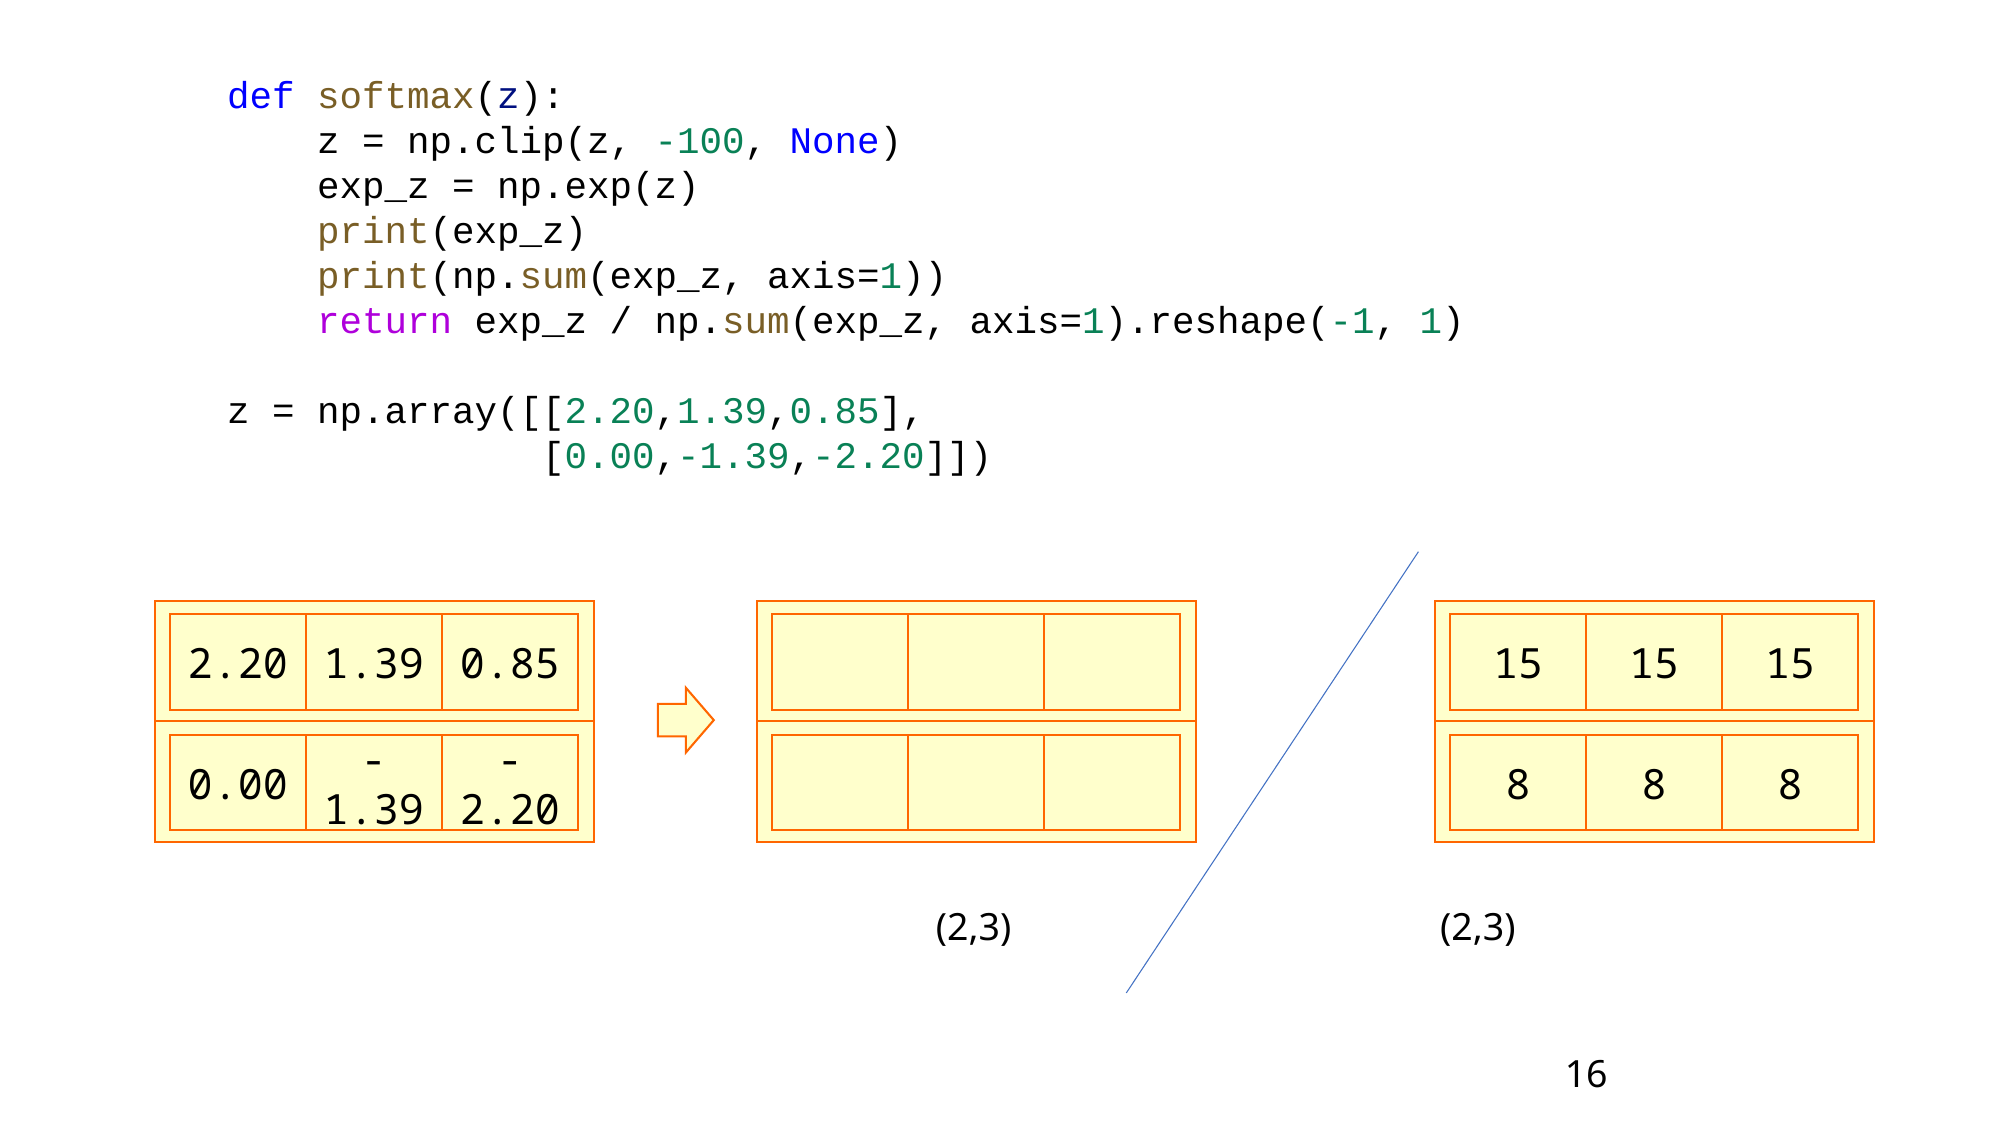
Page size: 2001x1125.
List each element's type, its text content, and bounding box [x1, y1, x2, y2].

text_box (2,3) [921, 895, 1027, 956]
text_box [756, 600, 1126, 720]
text_box -2.20 [441, 734, 579, 831]
text_box [656, 684, 716, 756]
text_box 8 [1585, 734, 1721, 831]
text_box -1.39 [305, 734, 441, 831]
text_box [1043, 613, 1126, 711]
text_box 8 [1449, 734, 1585, 831]
text_box 15 [1585, 613, 1721, 711]
text_box 15 [1721, 613, 1859, 711]
text_box [907, 613, 1043, 711]
text_box [771, 613, 907, 711]
text_box 8 [1721, 734, 1859, 831]
text_box [154, 600, 595, 720]
text_box 1.39 [305, 613, 441, 711]
text_box [756, 720, 1126, 843]
text_box [1434, 600, 1875, 720]
text_box 15 [1449, 613, 1585, 711]
text_box 0.00 [169, 734, 305, 831]
slide_number 16 [1550, 1042, 2000, 1103]
text_box [1434, 720, 1875, 843]
text_box (2,3) [1425, 895, 1531, 956]
text_box [154, 720, 595, 843]
text_box [771, 734, 907, 831]
text_box def softmax(z): z = np.clip(z, -100, None) exp_z = np.exp(z) print(exp_z) print(np.sum(exp_z, axis=1)) return exp_z / np.sum(exp_z, axis=1).reshape(-1, 1) z = np.array([[2.20,1.39,0.85], [0.00,-1.39,-2.20]]) [212, 63, 1718, 529]
text_box 0.85 [441, 613, 579, 711]
text_box [1043, 734, 1126, 831]
text_box 2.20 [169, 613, 305, 711]
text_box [1126, 551, 1419, 993]
text_box [907, 734, 1043, 831]
